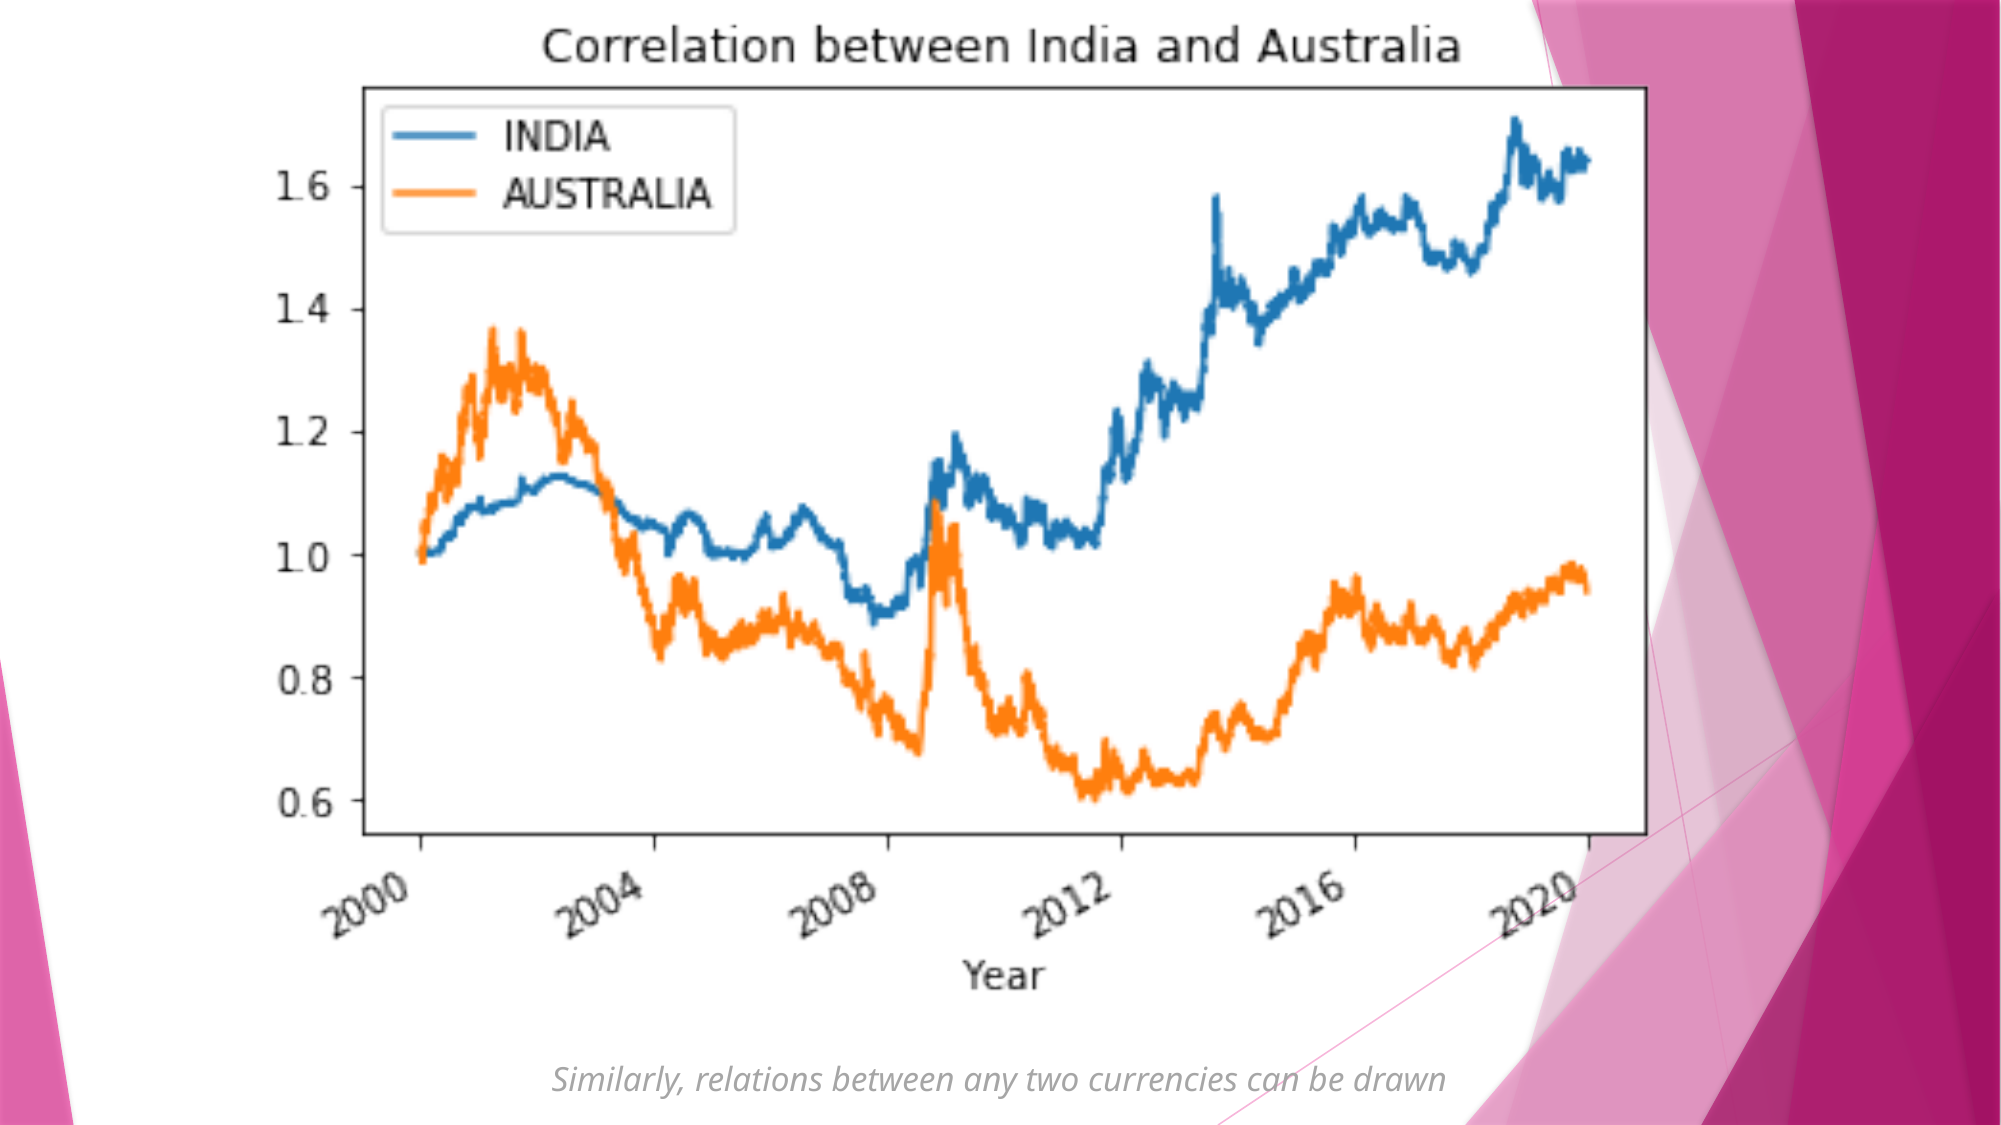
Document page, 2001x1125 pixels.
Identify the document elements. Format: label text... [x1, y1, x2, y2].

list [248, 0, 1674, 1027]
text_box Similarly, relations between any two currencies can be drawn [536, 1051, 1464, 1106]
